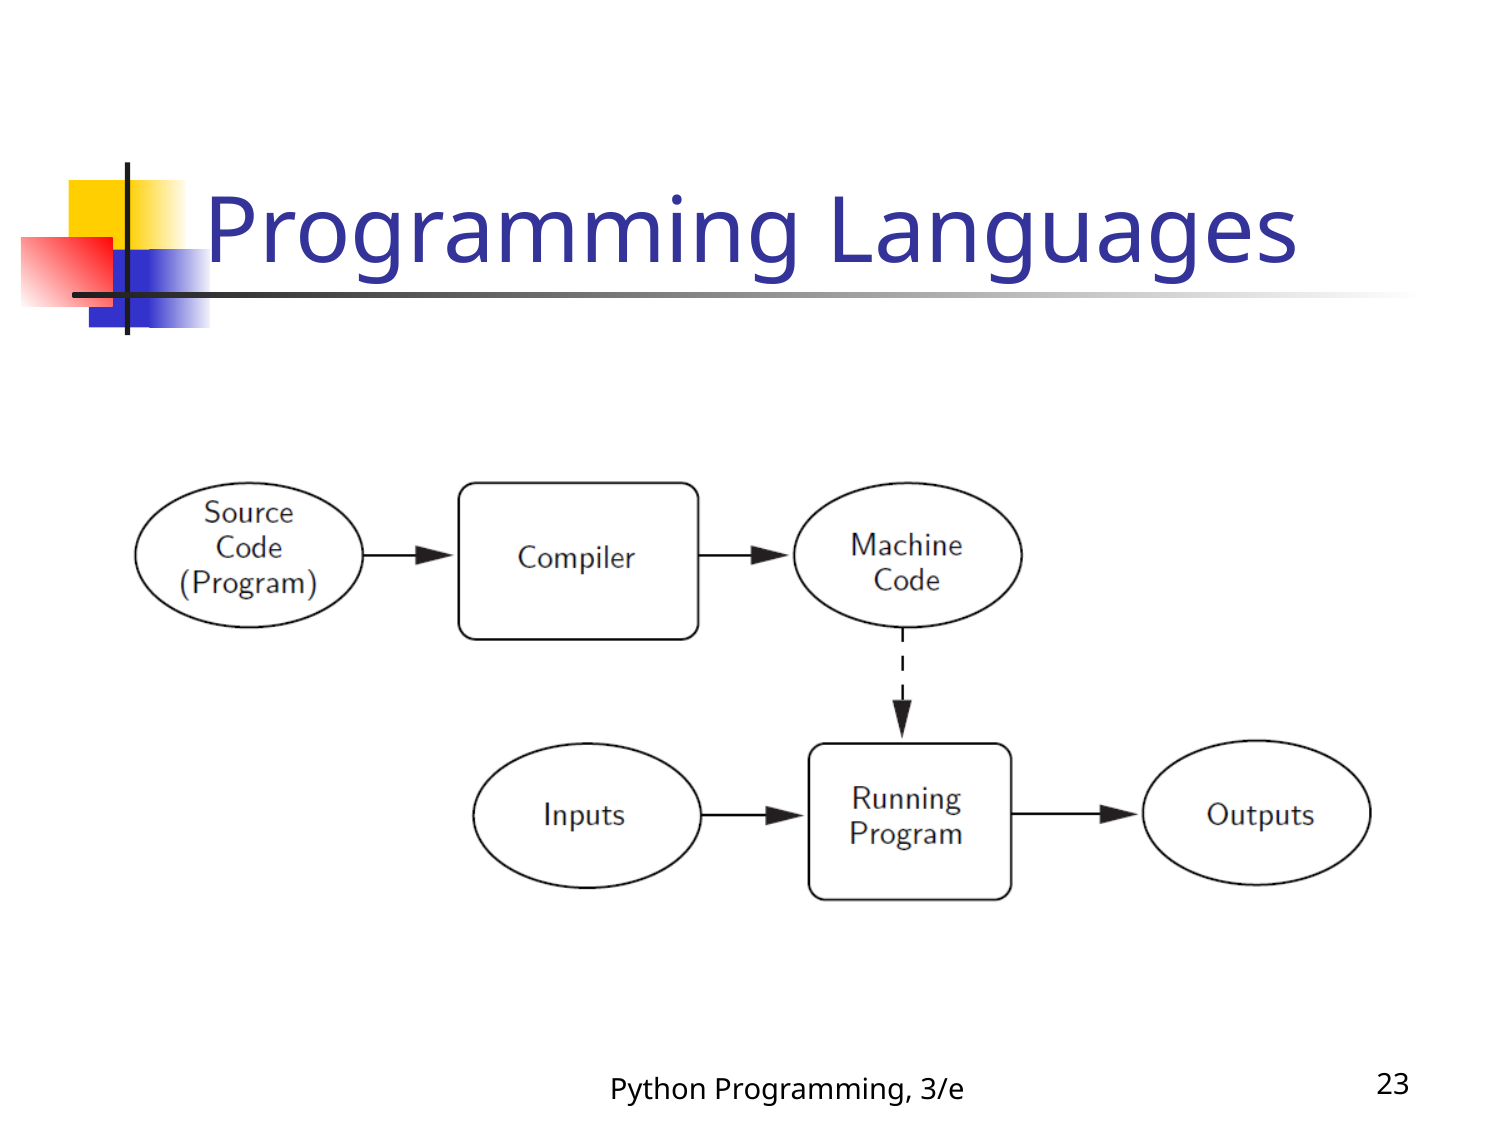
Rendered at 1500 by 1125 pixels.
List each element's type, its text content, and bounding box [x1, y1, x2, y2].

slide_number 23 [1112, 1037, 1426, 1113]
title Programming Languages [188, 101, 1468, 289]
footer Python Programming, 3/e [549, 1037, 1026, 1113]
picture [124, 474, 1383, 908]
